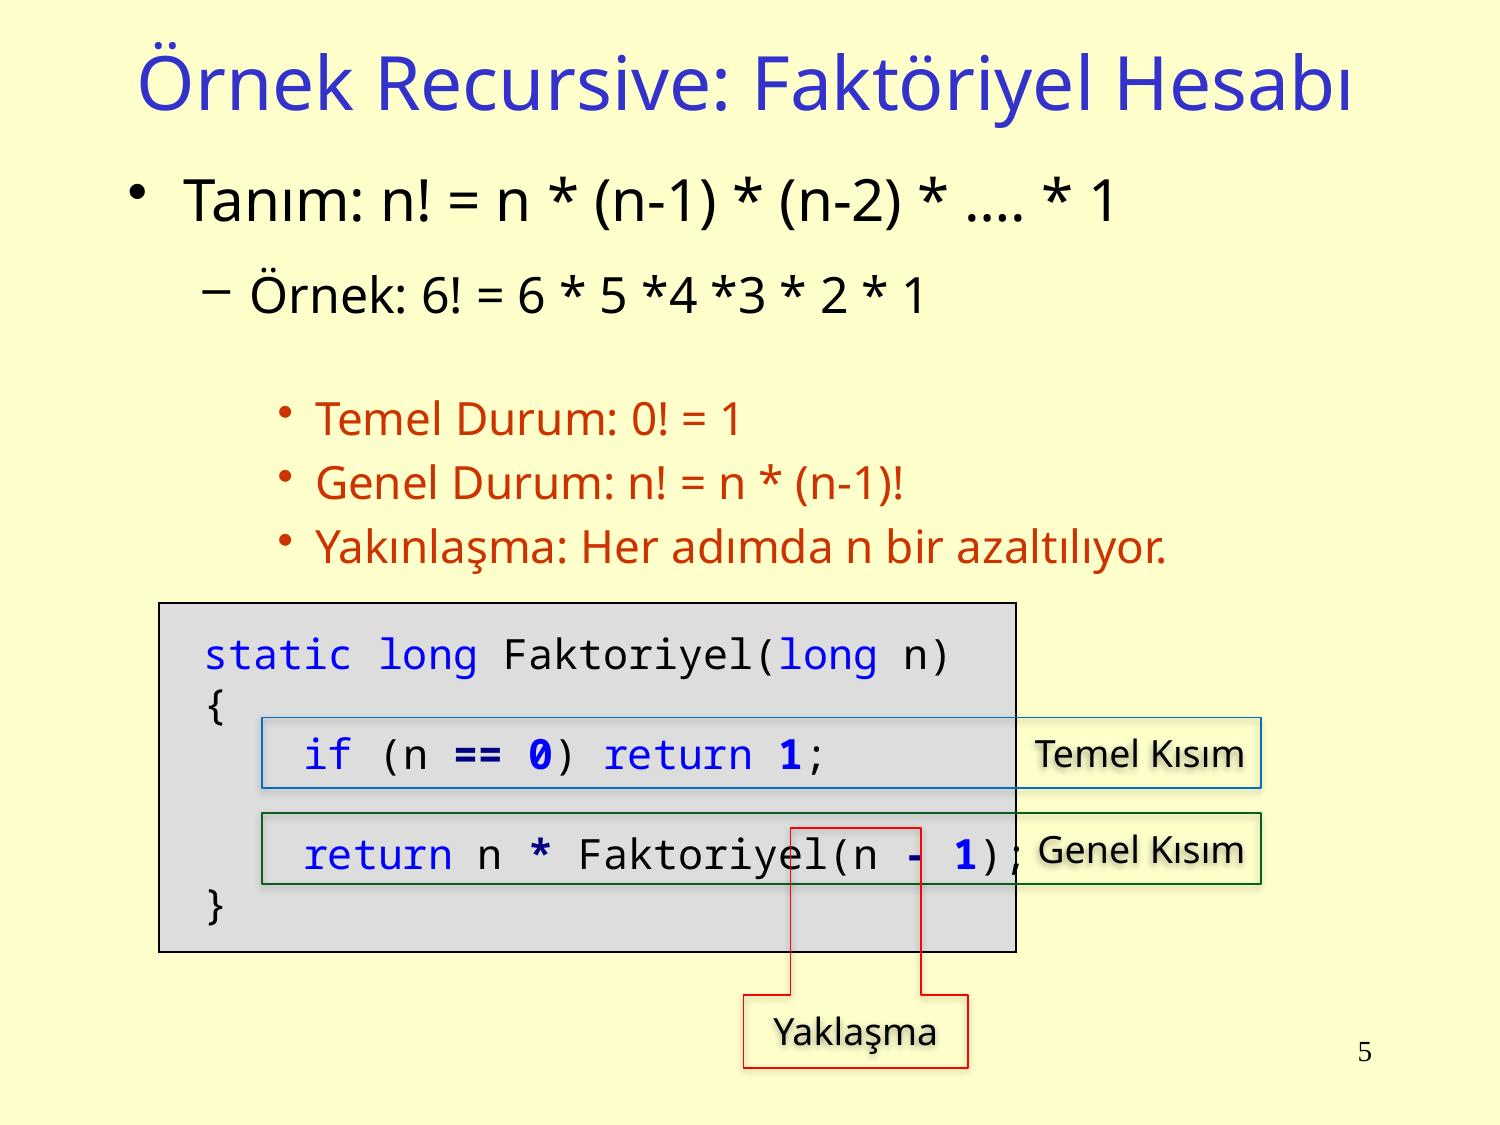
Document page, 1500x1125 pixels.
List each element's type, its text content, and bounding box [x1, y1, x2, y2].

text_box Yaklaşma [743, 827, 969, 1069]
text_box Temel Kısım [261, 717, 1262, 789]
title Örnek Recursive: Faktöriyel Hesabı [108, 23, 1384, 138]
text_box static long Faktoriyel(long n) { if (n == 0) return 1; return n * Faktoriyel(n - 1); } [158, 603, 1016, 953]
slide_number 5 [1074, 1024, 1388, 1101]
text_box Genel Kısım [261, 812, 1262, 885]
list Tanım: n! = n * (n-1) * (n-2) * …. * 1 Örnek: 6! = 6 * 5 *4 *3 * 2 * 1 Temel Durum: 0! = 1 Genel Durum: n! = n * (n-1)! Yakınlaşma: Her adımda n bir azaltılıyor. [112, 155, 1388, 583]
